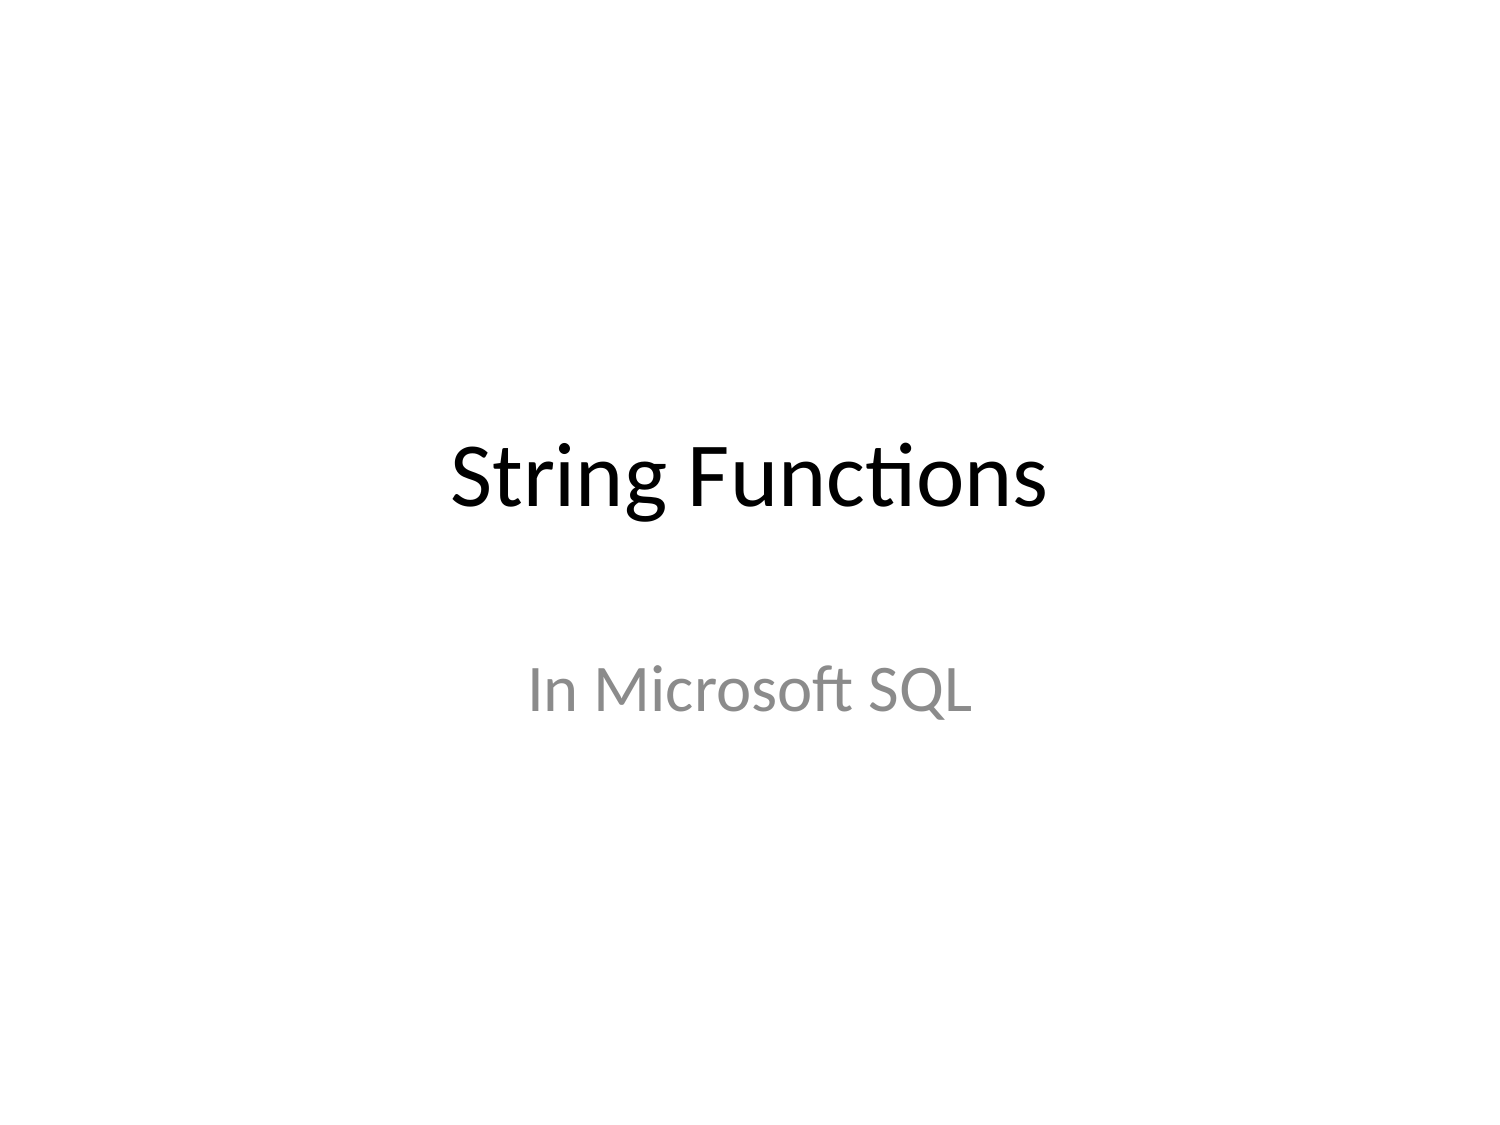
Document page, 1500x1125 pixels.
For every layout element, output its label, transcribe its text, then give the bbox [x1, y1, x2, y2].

title String Functions [112, 349, 1388, 591]
subtitle In Microsoft SQL [225, 637, 1275, 925]
